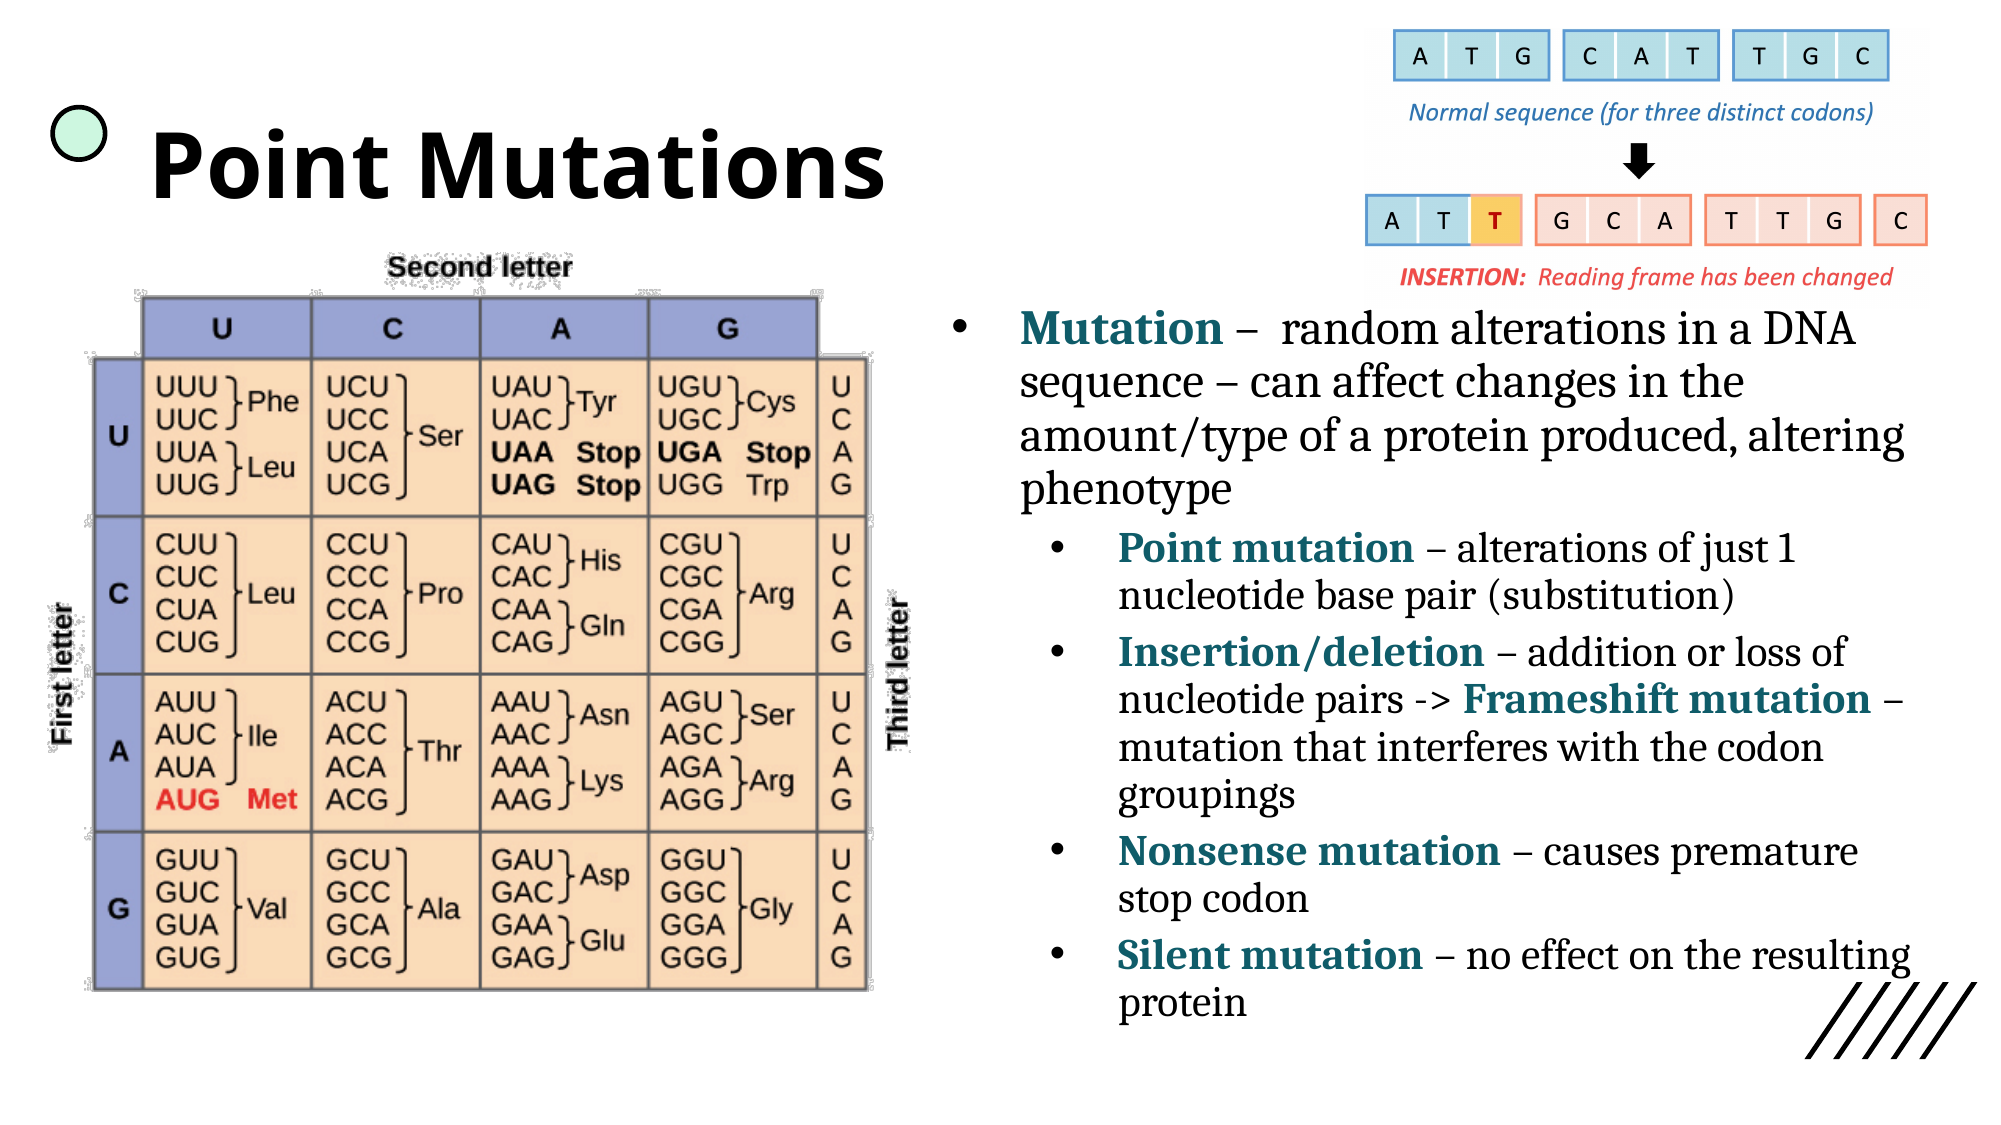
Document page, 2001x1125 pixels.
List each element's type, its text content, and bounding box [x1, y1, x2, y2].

title Point Mutations [137, 59, 1359, 278]
picture [47, 251, 911, 992]
list Mutation – random alterations in a DNA sequence – can affect changes in the amount/type of a protein produced, altering phenotype Point mutation – alterations of just 1 nucleotide base pair (substitution) Insertion/deletion – addition or loss of nucleotide pairs -> Frameshift mutation – mutation that interferes with the codon groupings Nonsense mutation – causes premature stop codon Silent mutation – no effect on the resulting protein [910, 296, 1953, 1036]
picture [1364, 28, 1930, 310]
